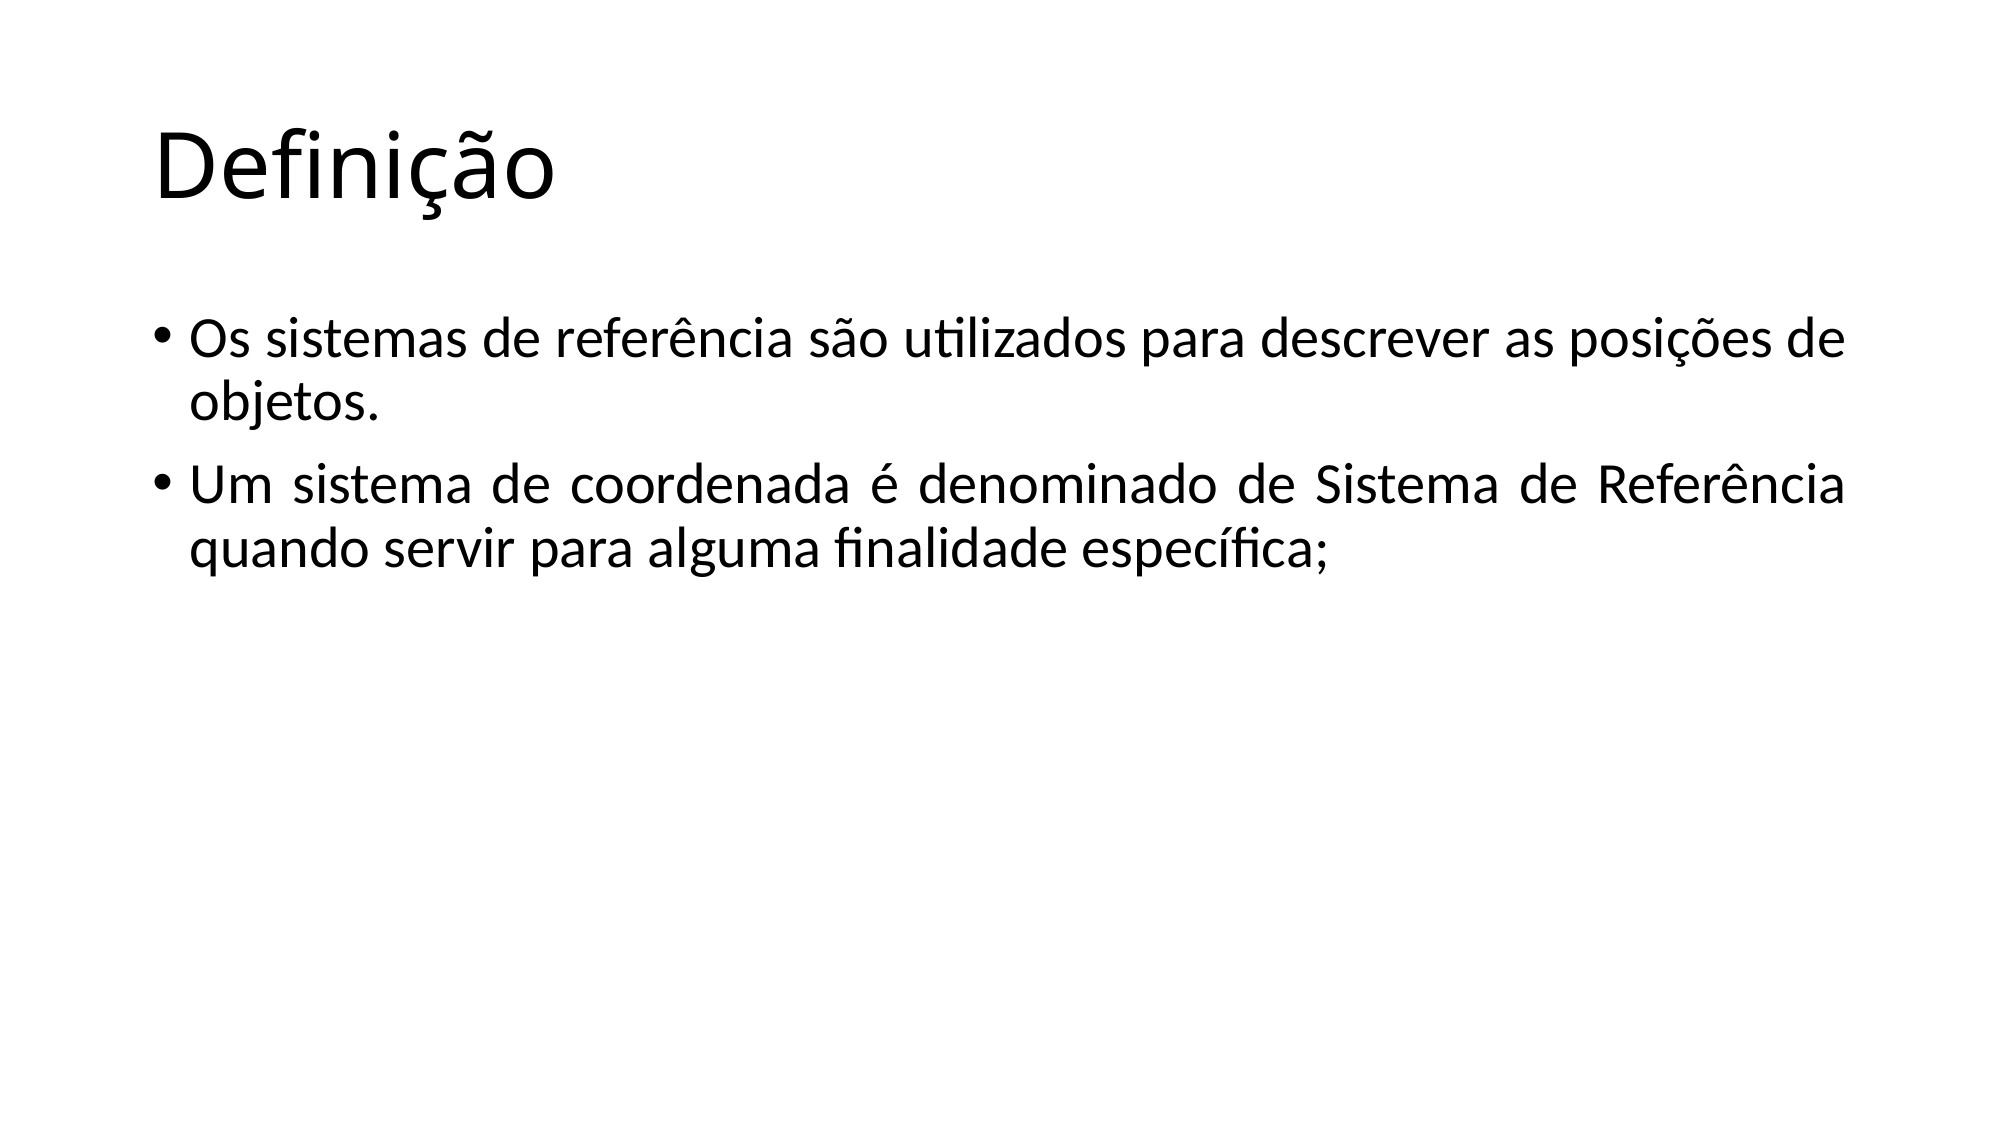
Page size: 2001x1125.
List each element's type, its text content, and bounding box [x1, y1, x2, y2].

list Os sistemas de referência são utilizados para descrever as posições de objetos. Um sistema de coordenada é denominado de Sistema de Referência quando servir para alguma finalidade específica; [137, 299, 1863, 1014]
title Definição [137, 59, 1863, 278]
